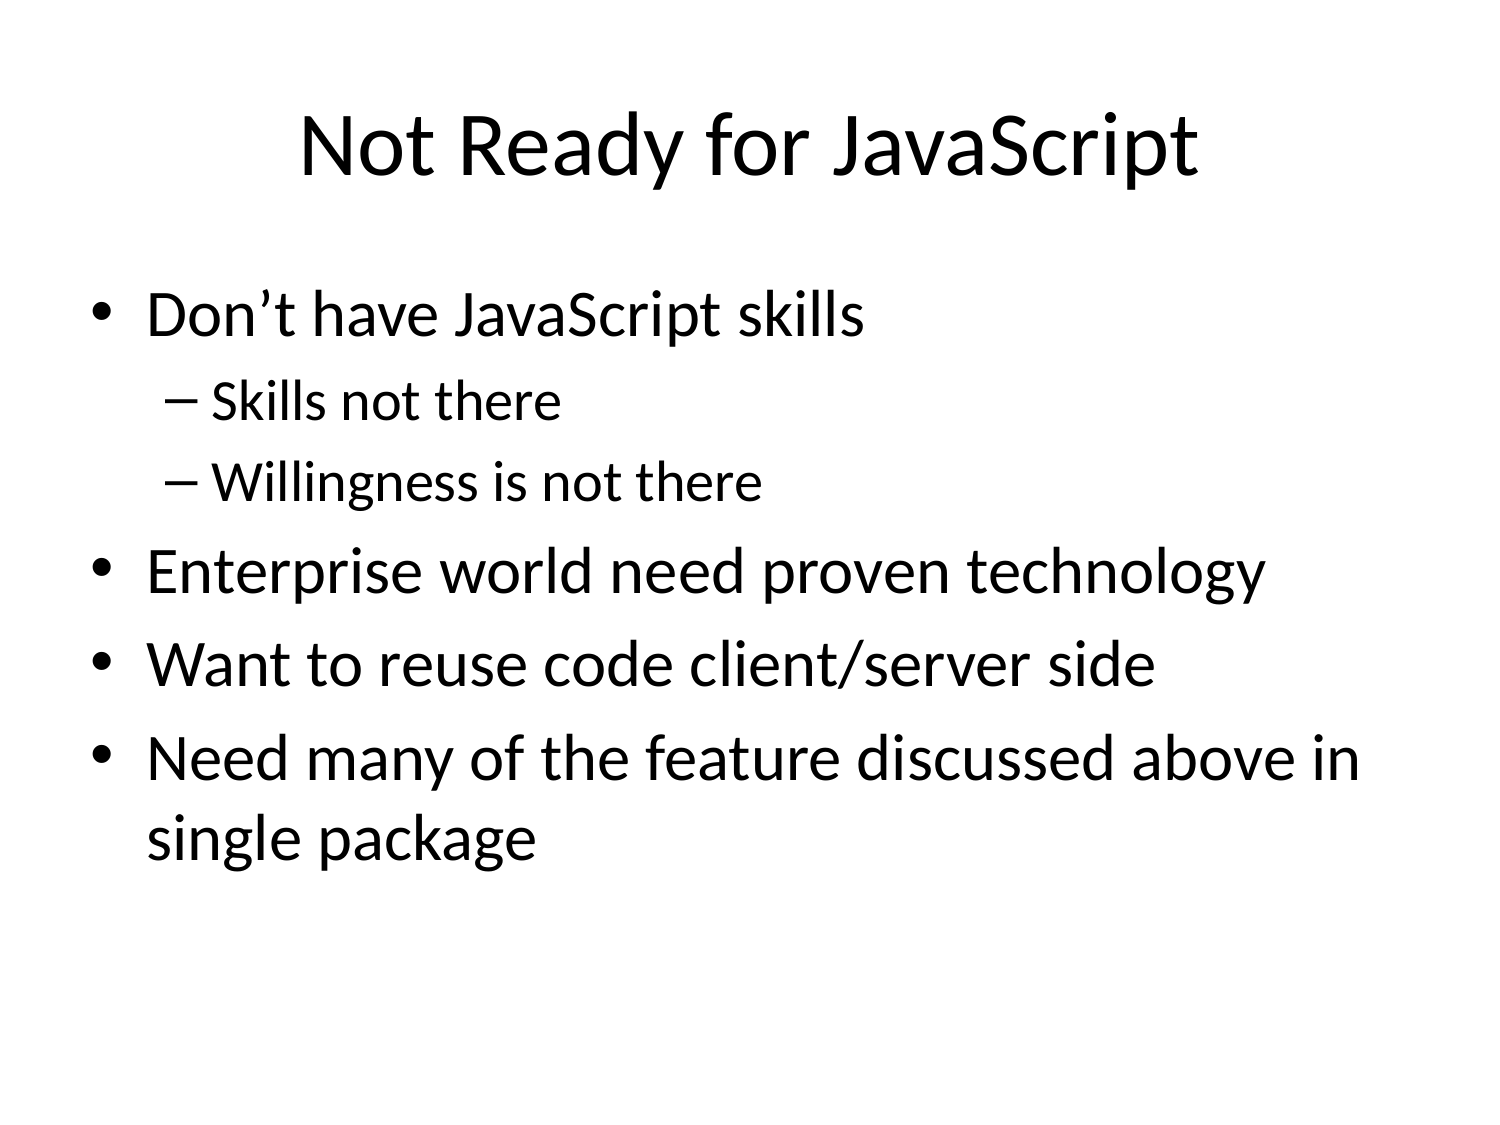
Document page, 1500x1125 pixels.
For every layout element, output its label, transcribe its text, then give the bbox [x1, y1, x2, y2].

list Don’t have JavaScript skills Skills not there Willingness is not there Enterprise world need proven technology Want to reuse code client/server side Need many of the feature discussed above in single package [75, 262, 1425, 1005]
title Not Ready for JavaScript [75, 45, 1425, 233]
